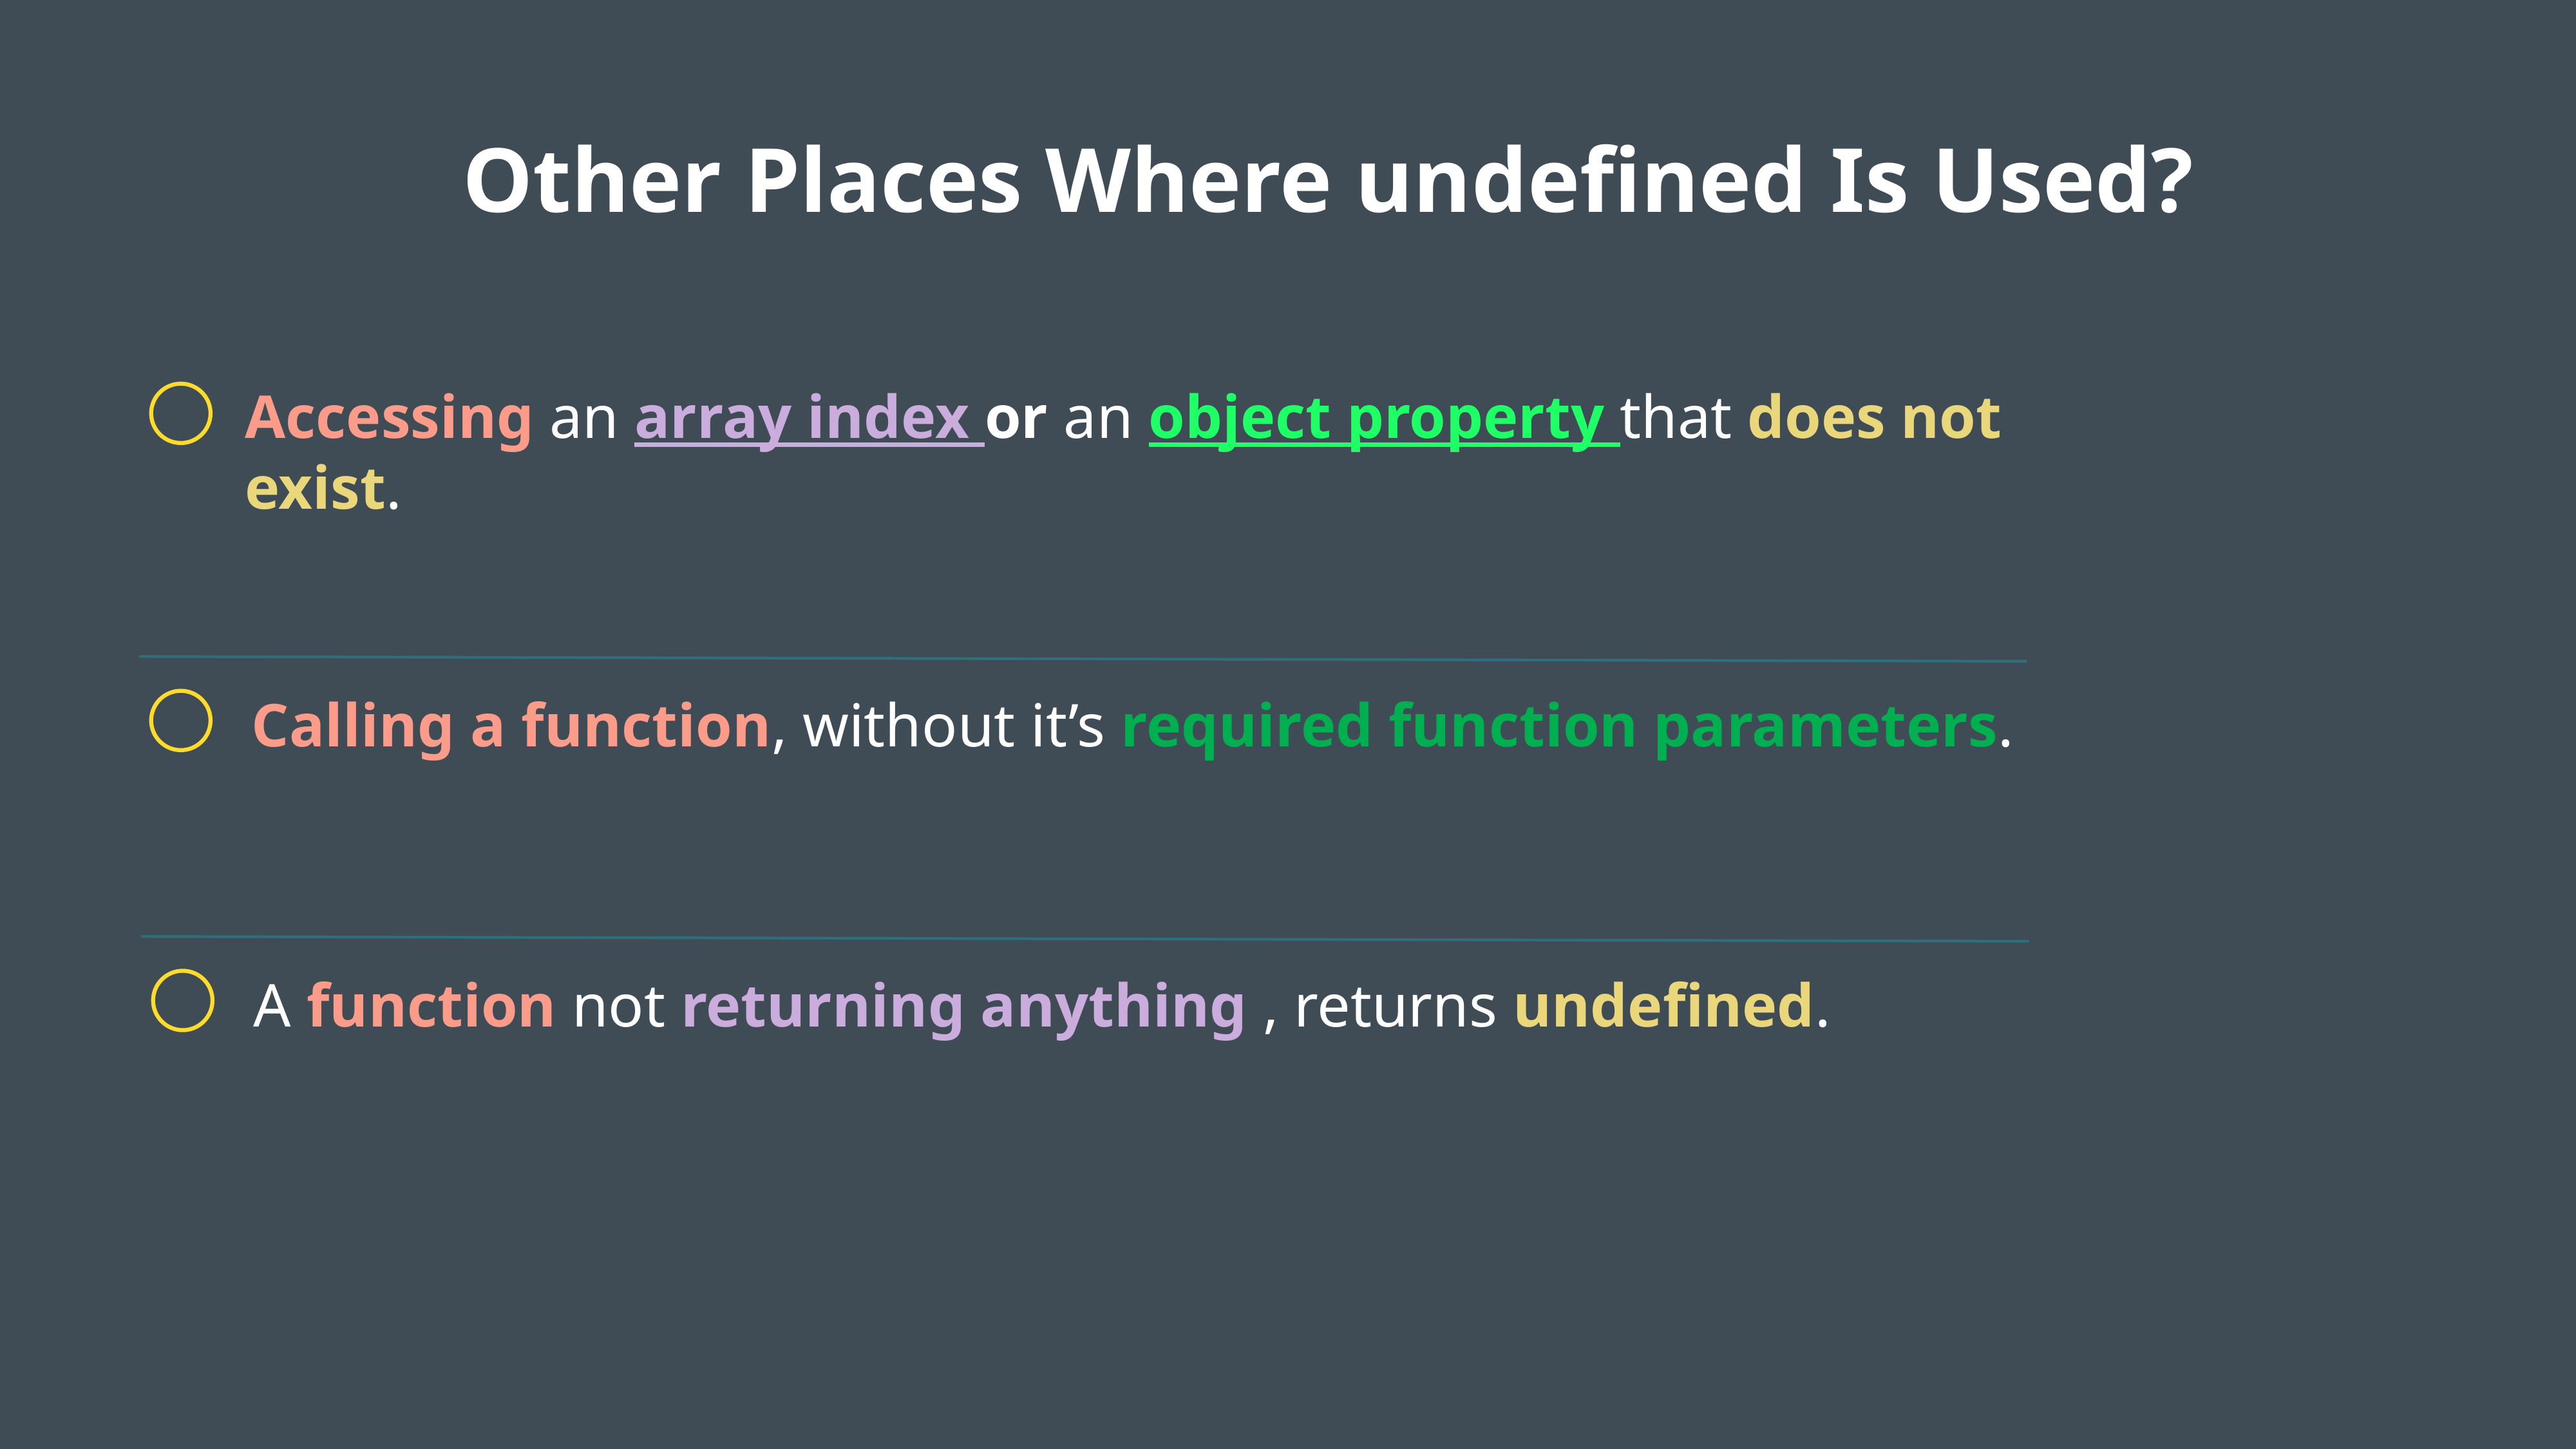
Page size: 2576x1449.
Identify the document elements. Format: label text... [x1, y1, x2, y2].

text_box Accessing an array index or an object property that does not exist. [245, 379, 2139, 521]
text_box [151, 383, 211, 443]
text_box Other Places Where undefined Is Used? [148, 116, 2508, 238]
text_box A function not returning anything , returns undefined. [253, 967, 2147, 1039]
text_box [153, 971, 213, 1030]
text_box Calling a function, without it’s required function parameters. [251, 687, 2145, 759]
text_box [151, 690, 211, 750]
